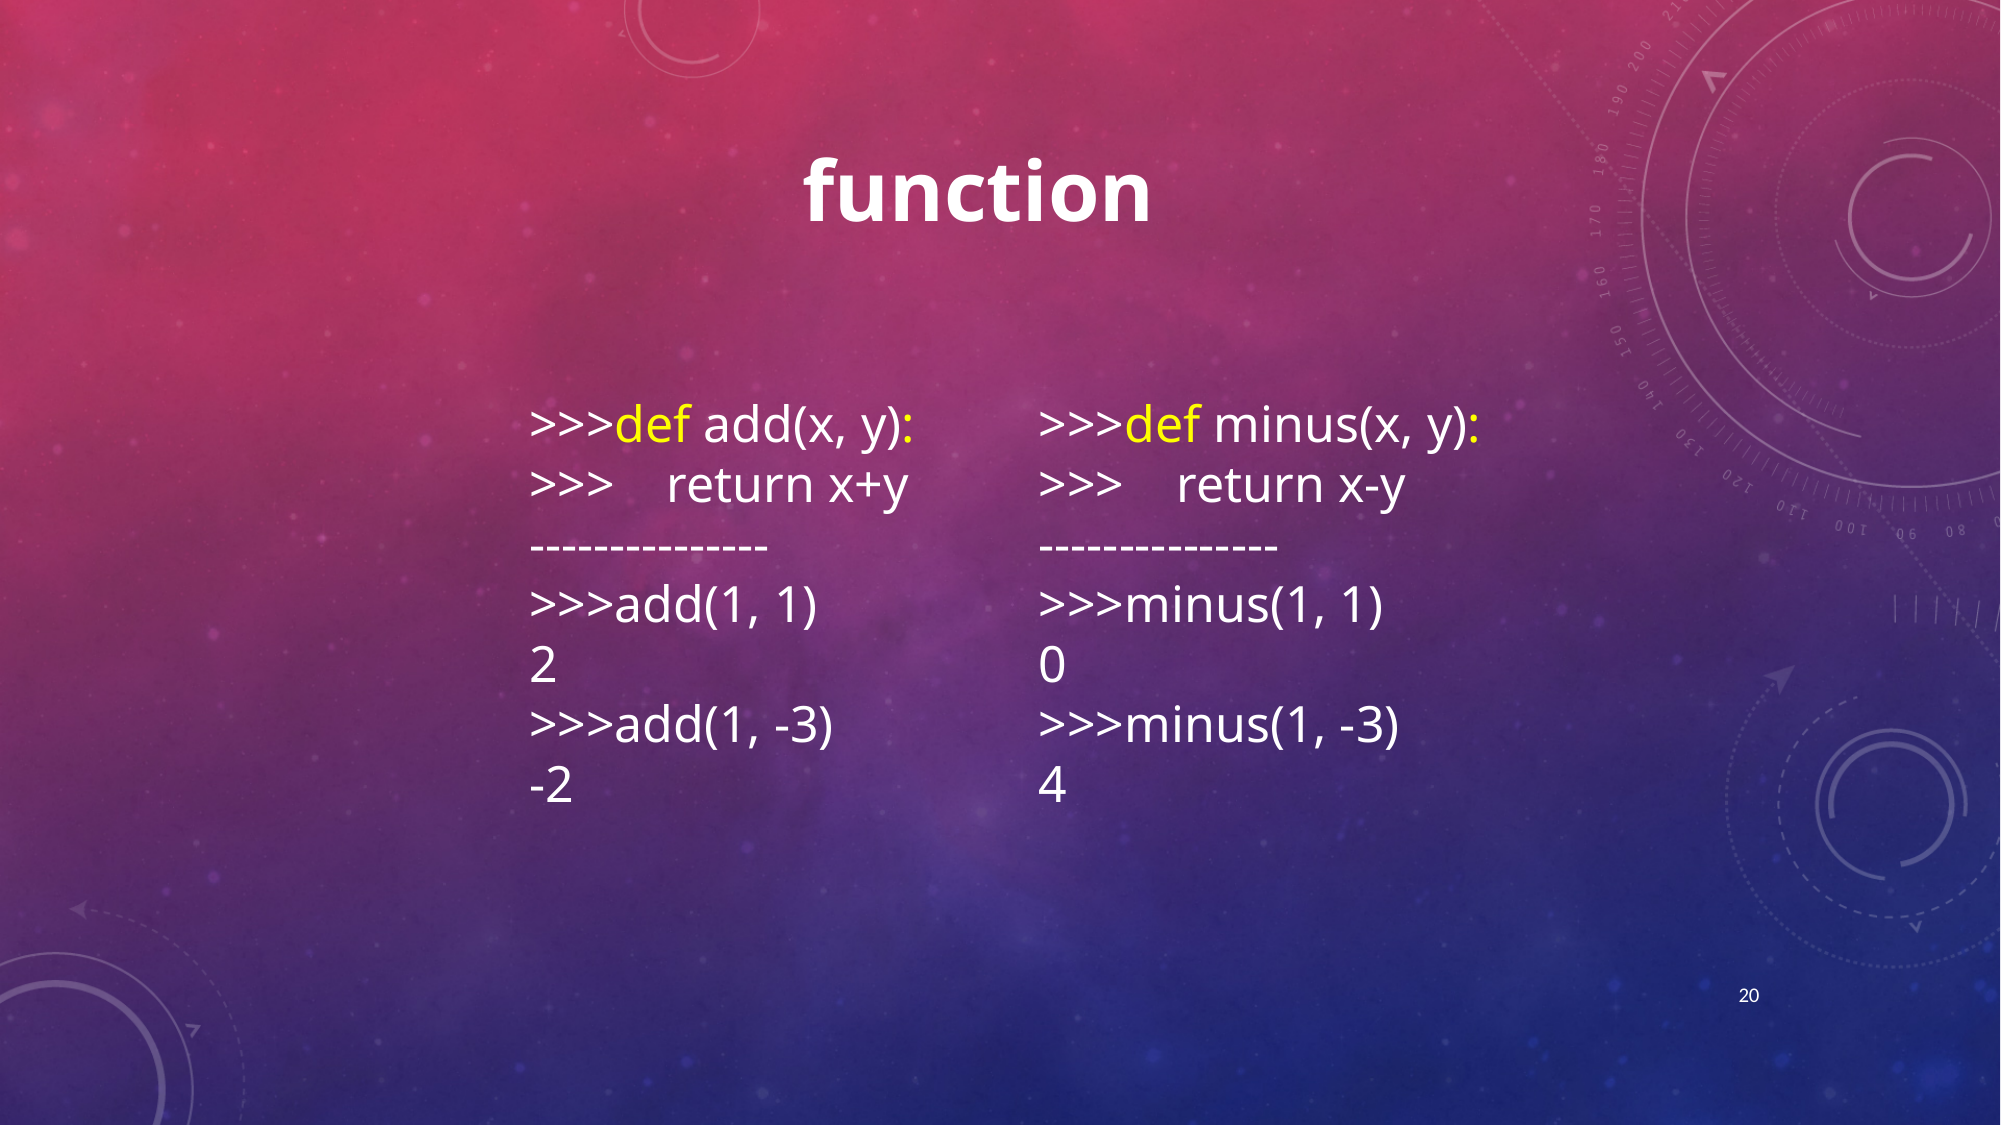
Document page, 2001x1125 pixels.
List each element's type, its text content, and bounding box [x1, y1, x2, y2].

slide_number 20 [1684, 963, 1775, 1025]
text_box >>>def add(x, y): >>> return x+y --------------- >>>add(1, 1) 2 >>>add(1, -3) -2 [514, 385, 1024, 820]
text_box >>>def minus(x, y): >>> return x-y --------------- >>>minus(1, 1) 0 >>>minus(1, -3) 4 [1024, 385, 1634, 820]
text_box function [787, 130, 1751, 246]
picture [0, 0, 2001, 1125]
